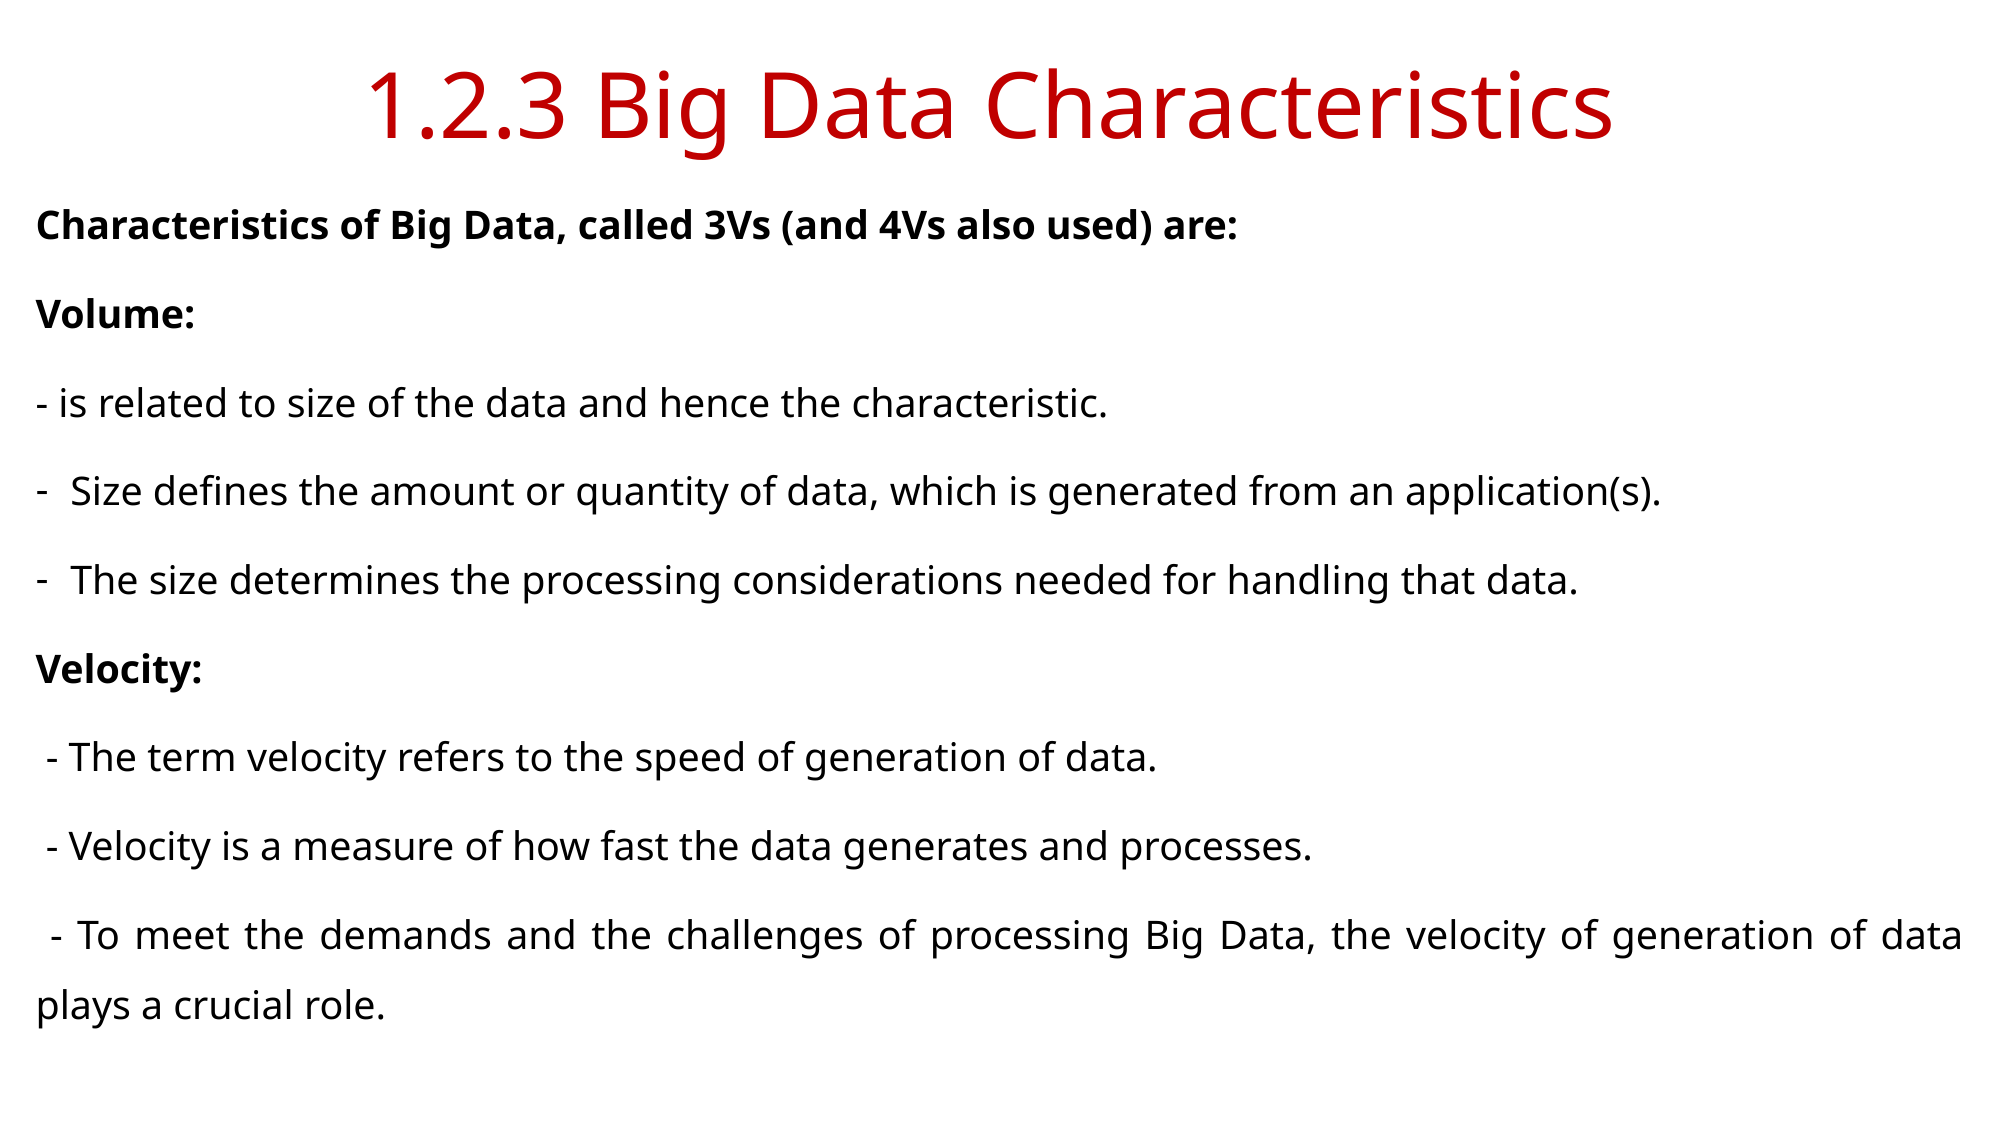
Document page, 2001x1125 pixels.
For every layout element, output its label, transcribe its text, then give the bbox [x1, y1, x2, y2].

title 1.2.3 Big Data Characteristics [22, 0, 1982, 218]
list Characteristics of Big Data, called 3Vs (and 4Vs also used) are: Volume: - is related to size of the data and hence the characteristic. Size defines the amount or quantity of data, which is generated from an application(s). The size determines the processing considerations needed for handling that data. Velocity: - The term velocity refers to the speed of generation of data. - Velocity is a measure of how fast the data generates and processes. - To meet the demands and the challenges of processing Big Data, the velocity of generation of data plays a crucial role. [20, 169, 1980, 1043]
